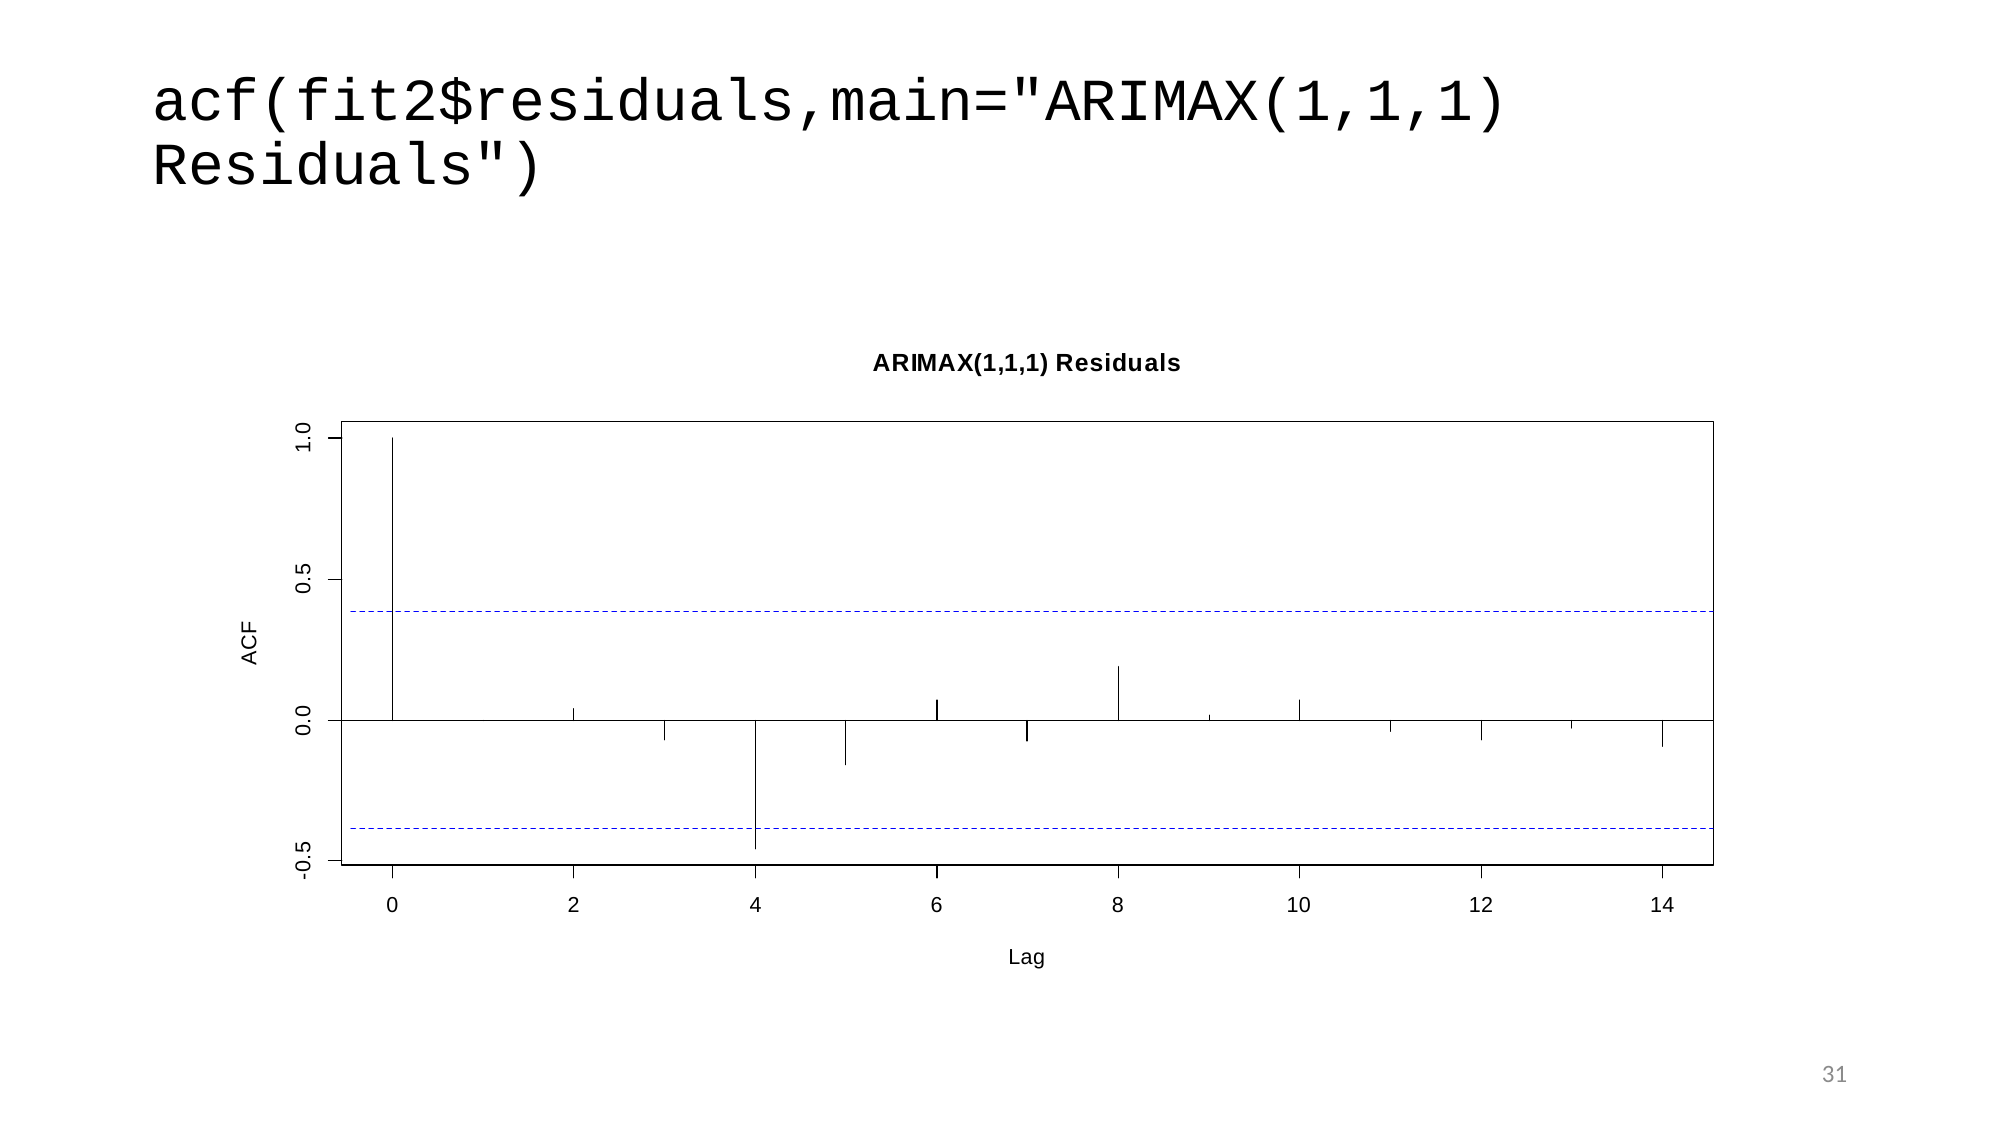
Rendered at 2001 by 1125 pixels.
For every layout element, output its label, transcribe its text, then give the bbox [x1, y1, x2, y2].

slide_number 31 [1412, 1042, 1863, 1103]
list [231, 316, 1769, 997]
title acf(fit2$residuals,main="ARIMAX(1,1,1) Residuals") [137, 59, 1863, 278]
